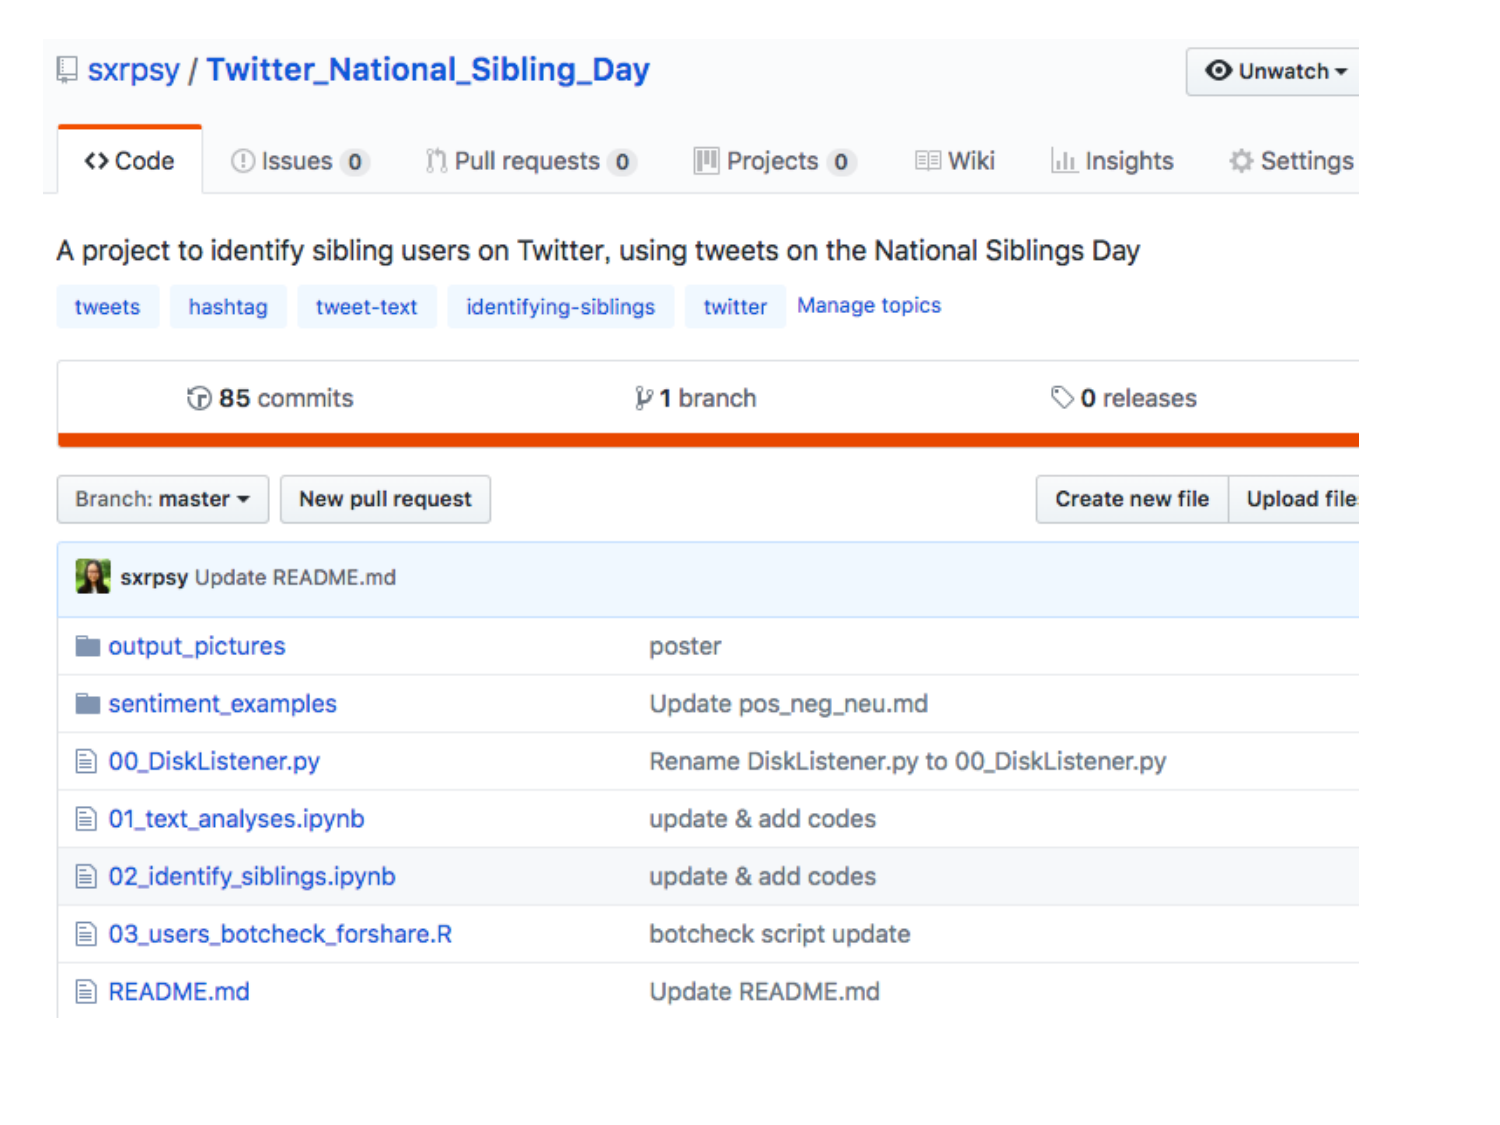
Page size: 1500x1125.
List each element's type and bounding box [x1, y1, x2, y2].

picture [43, 39, 1359, 1018]
